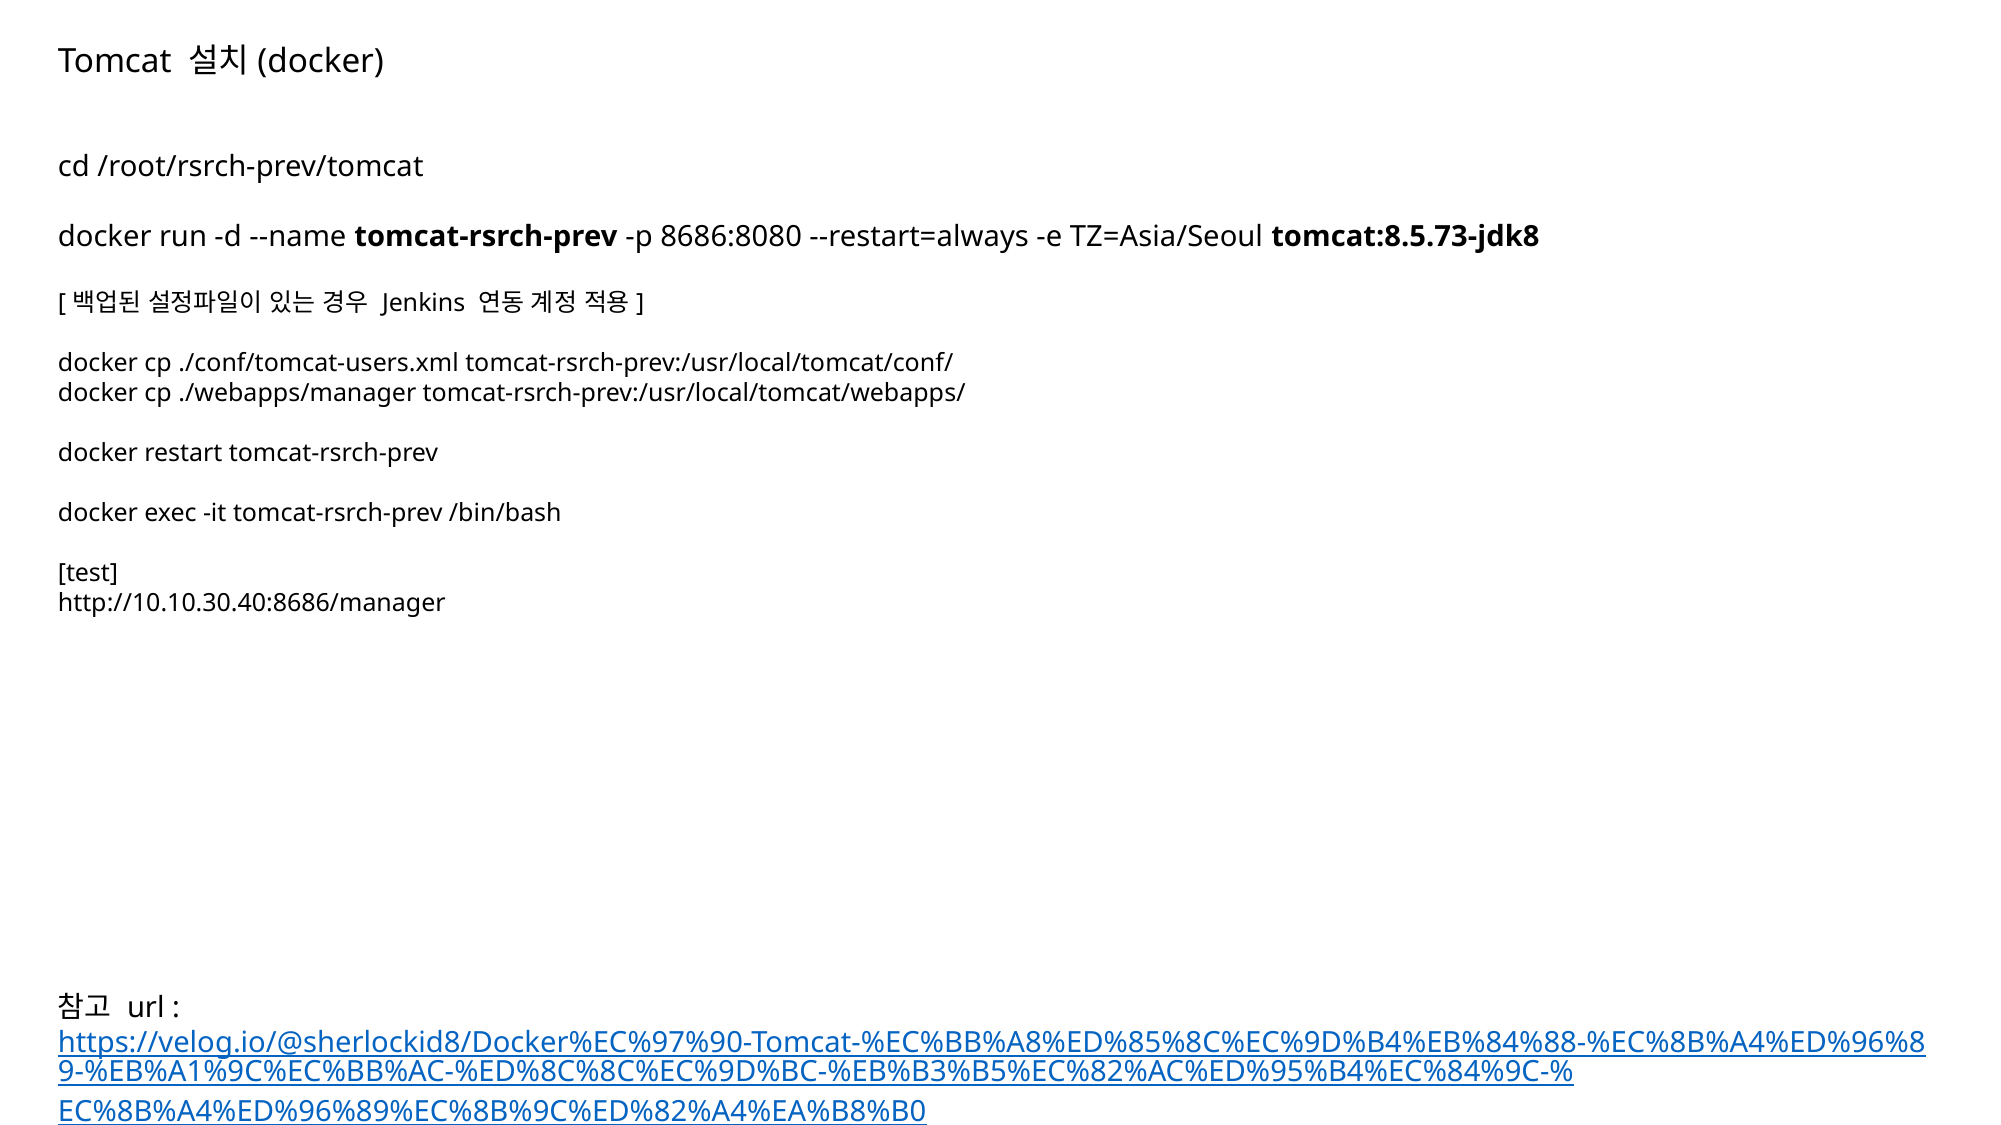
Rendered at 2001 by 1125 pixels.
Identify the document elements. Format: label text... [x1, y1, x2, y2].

text_box Tomcat 설치(docker) [43, 31, 1044, 86]
text_box 참고 url : https://velog.io/@sherlockid8/Docker%EC%97%90-Tomcat-%EC%BB%A8%ED%85%8C%EC%9D%B4%EB%84%88-%EC%8B%A4%ED%96%89-%EB%A1%9C%EC%BB%AC-%ED%8C%8C%EC%9D%BC-%EB%B3%B5%EC%82%AC%ED%95%B4%EC%84%9C-%EC%8B%A4%ED%96%89%EC%8B%9C%ED%82%A4%EA%B8%B0 [43, 981, 1942, 1111]
text_box cd /root/rsrch-prev/tomcat docker run -d --name tomcat-rsrch-prev -p 8686:8080 --restart=always -e TZ=Asia/Seoul tomcat:8.5.73-jdk8 [백업된 설정파일이 있는 경우 Jenkins 연동 계정 적용] docker cp ./conf/tomcat-users.xml tomcat-rsrch-prev:/usr/local/tomcat/conf/ docker cp ./webapps/manager tomcat-rsrch-prev:/usr/local/tomcat/webapps/ docker restart tomcat-rsrch-prev docker exec -it tomcat-rsrch-prev /bin/bash [test] http://10.10.30.40:8686/manager [43, 139, 1748, 689]
